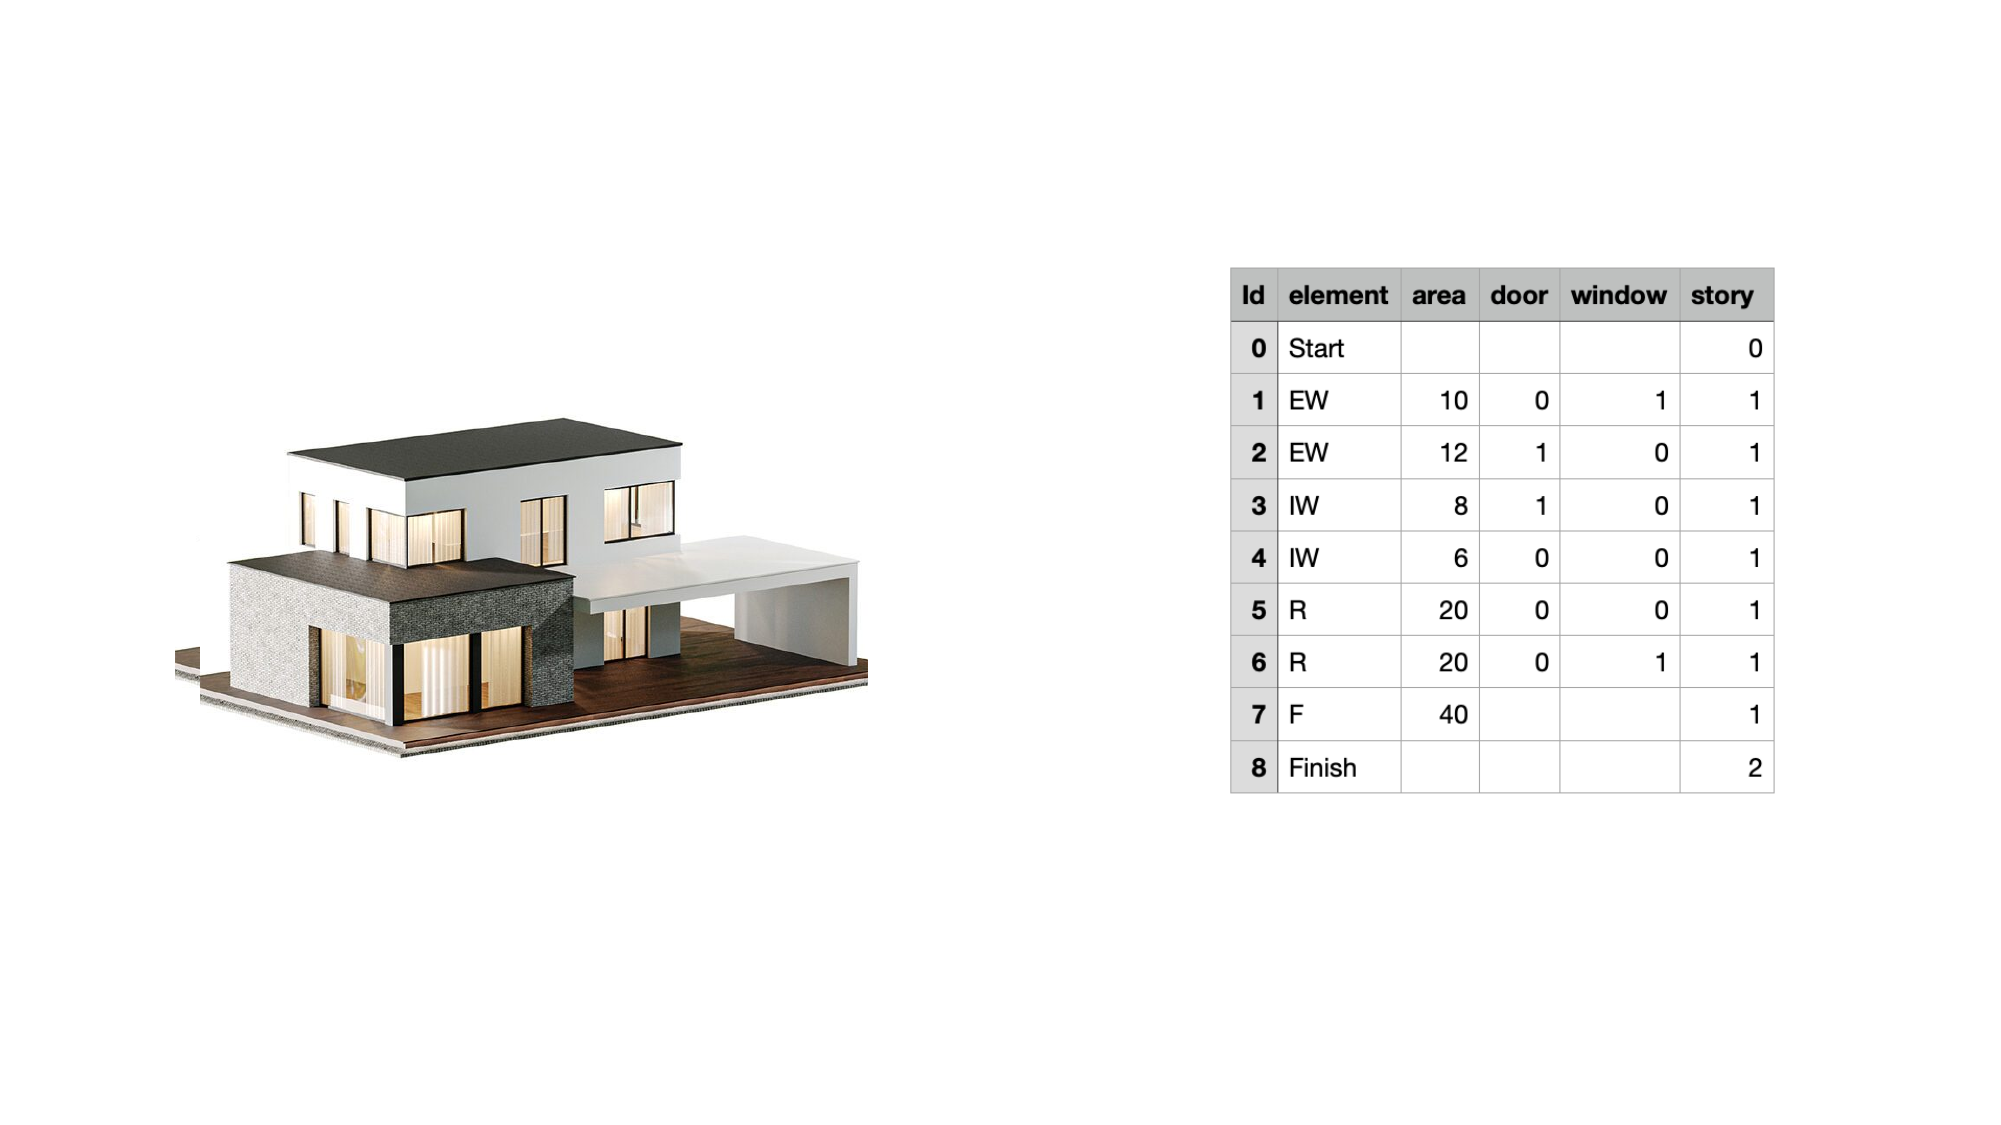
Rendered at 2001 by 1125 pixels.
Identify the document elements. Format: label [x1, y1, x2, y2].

picture [175, 228, 868, 922]
picture [1223, 254, 1783, 807]
